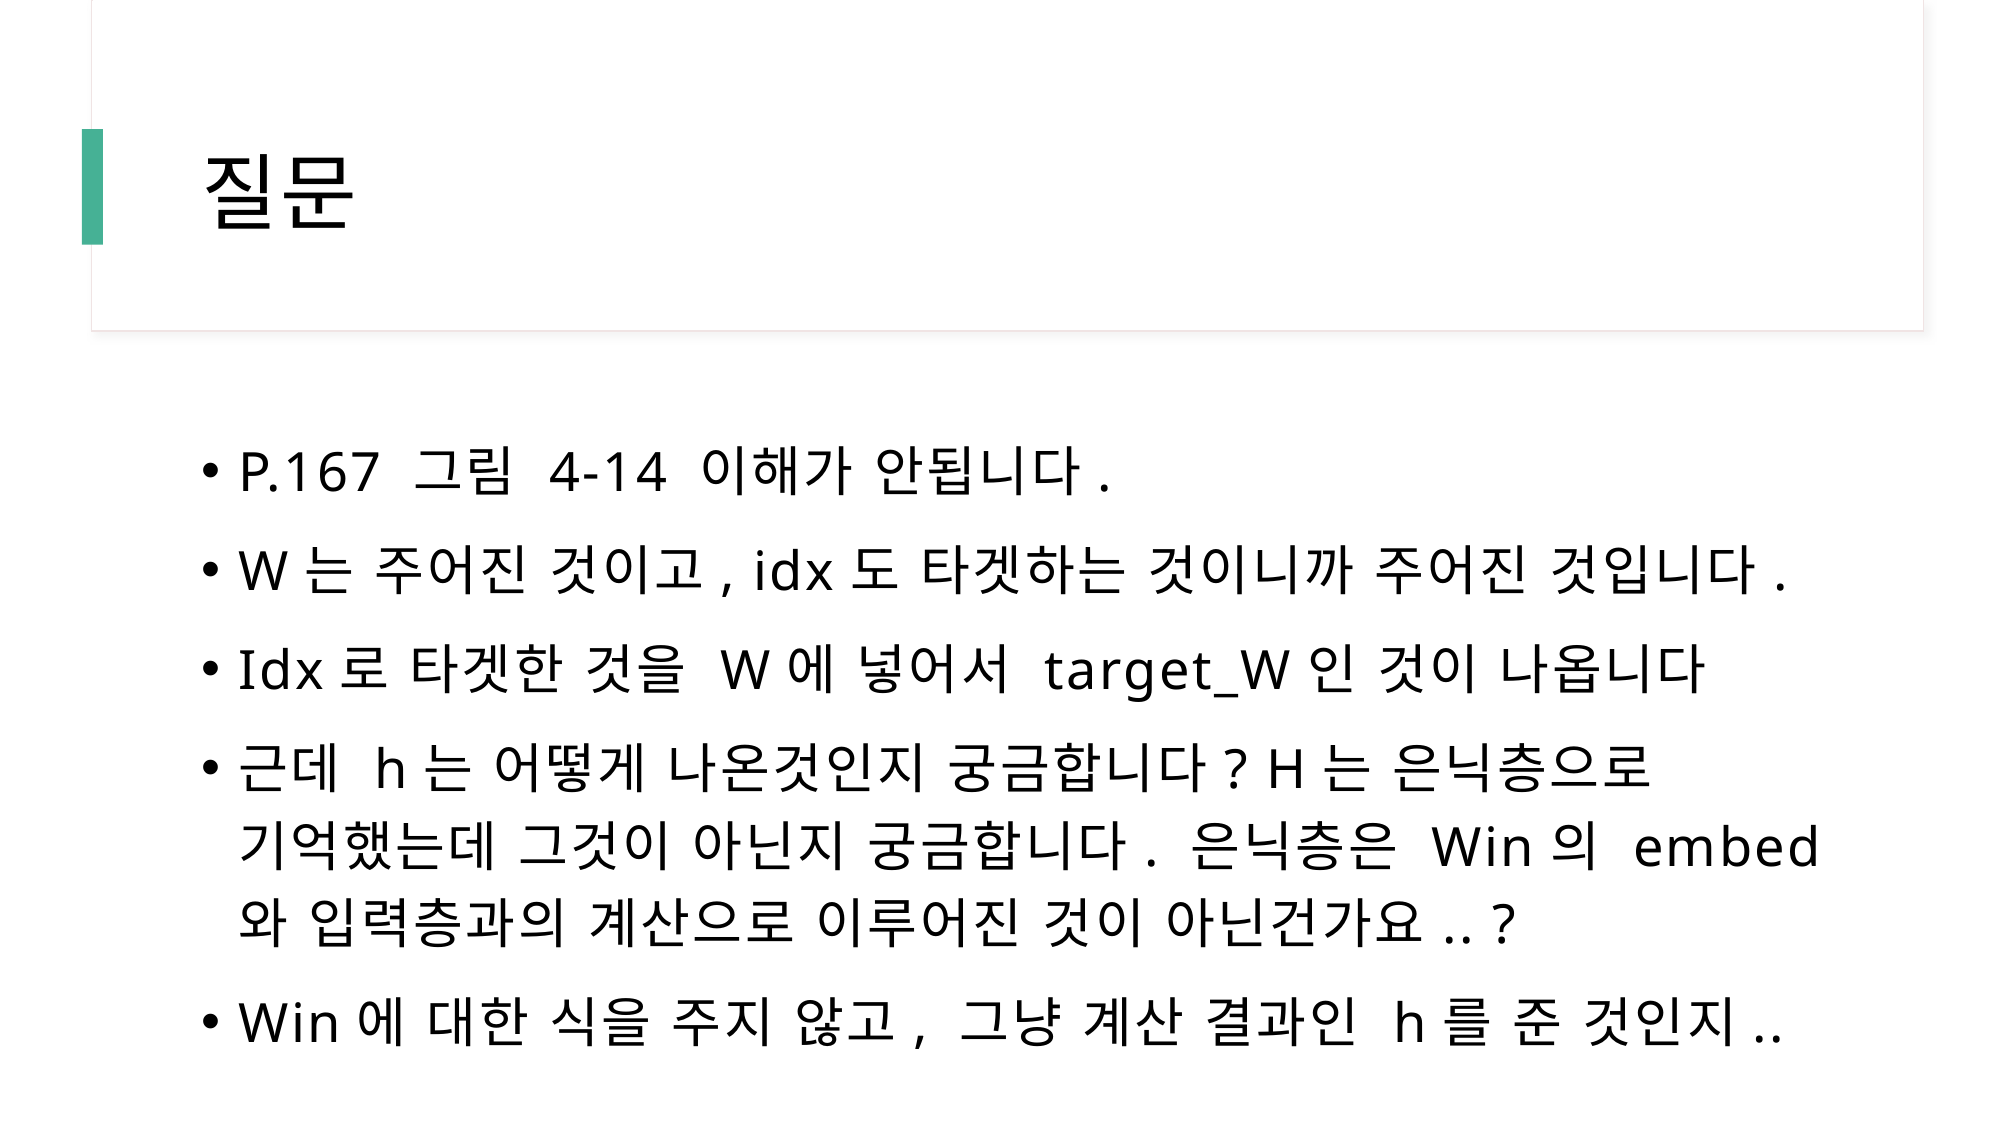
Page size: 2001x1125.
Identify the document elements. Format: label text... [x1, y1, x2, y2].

title 질문 [183, 90, 1851, 284]
list P.167 그림 4-14 이해가 안됩니다. W는 주어진 것이고, idx도 타겟하는 것이니까 주어진 것입니다. Idx로 타겟한 것을 W에 넣어서 target_W인 것이 나옵니다 근데 h는 어떻게 나온것인지 궁금합니다? H는 은닉층으로 기억했는데 그것이 아닌지 궁금합니다. 은닉층은 Win의 embed와 입력층과의 계산으로 이루어진 것이 아닌건가요.. ? Win에 대한 식을 주지 않고, 그냥 계산 결과인 h를 준 것인지.. [183, 406, 1851, 1013]
